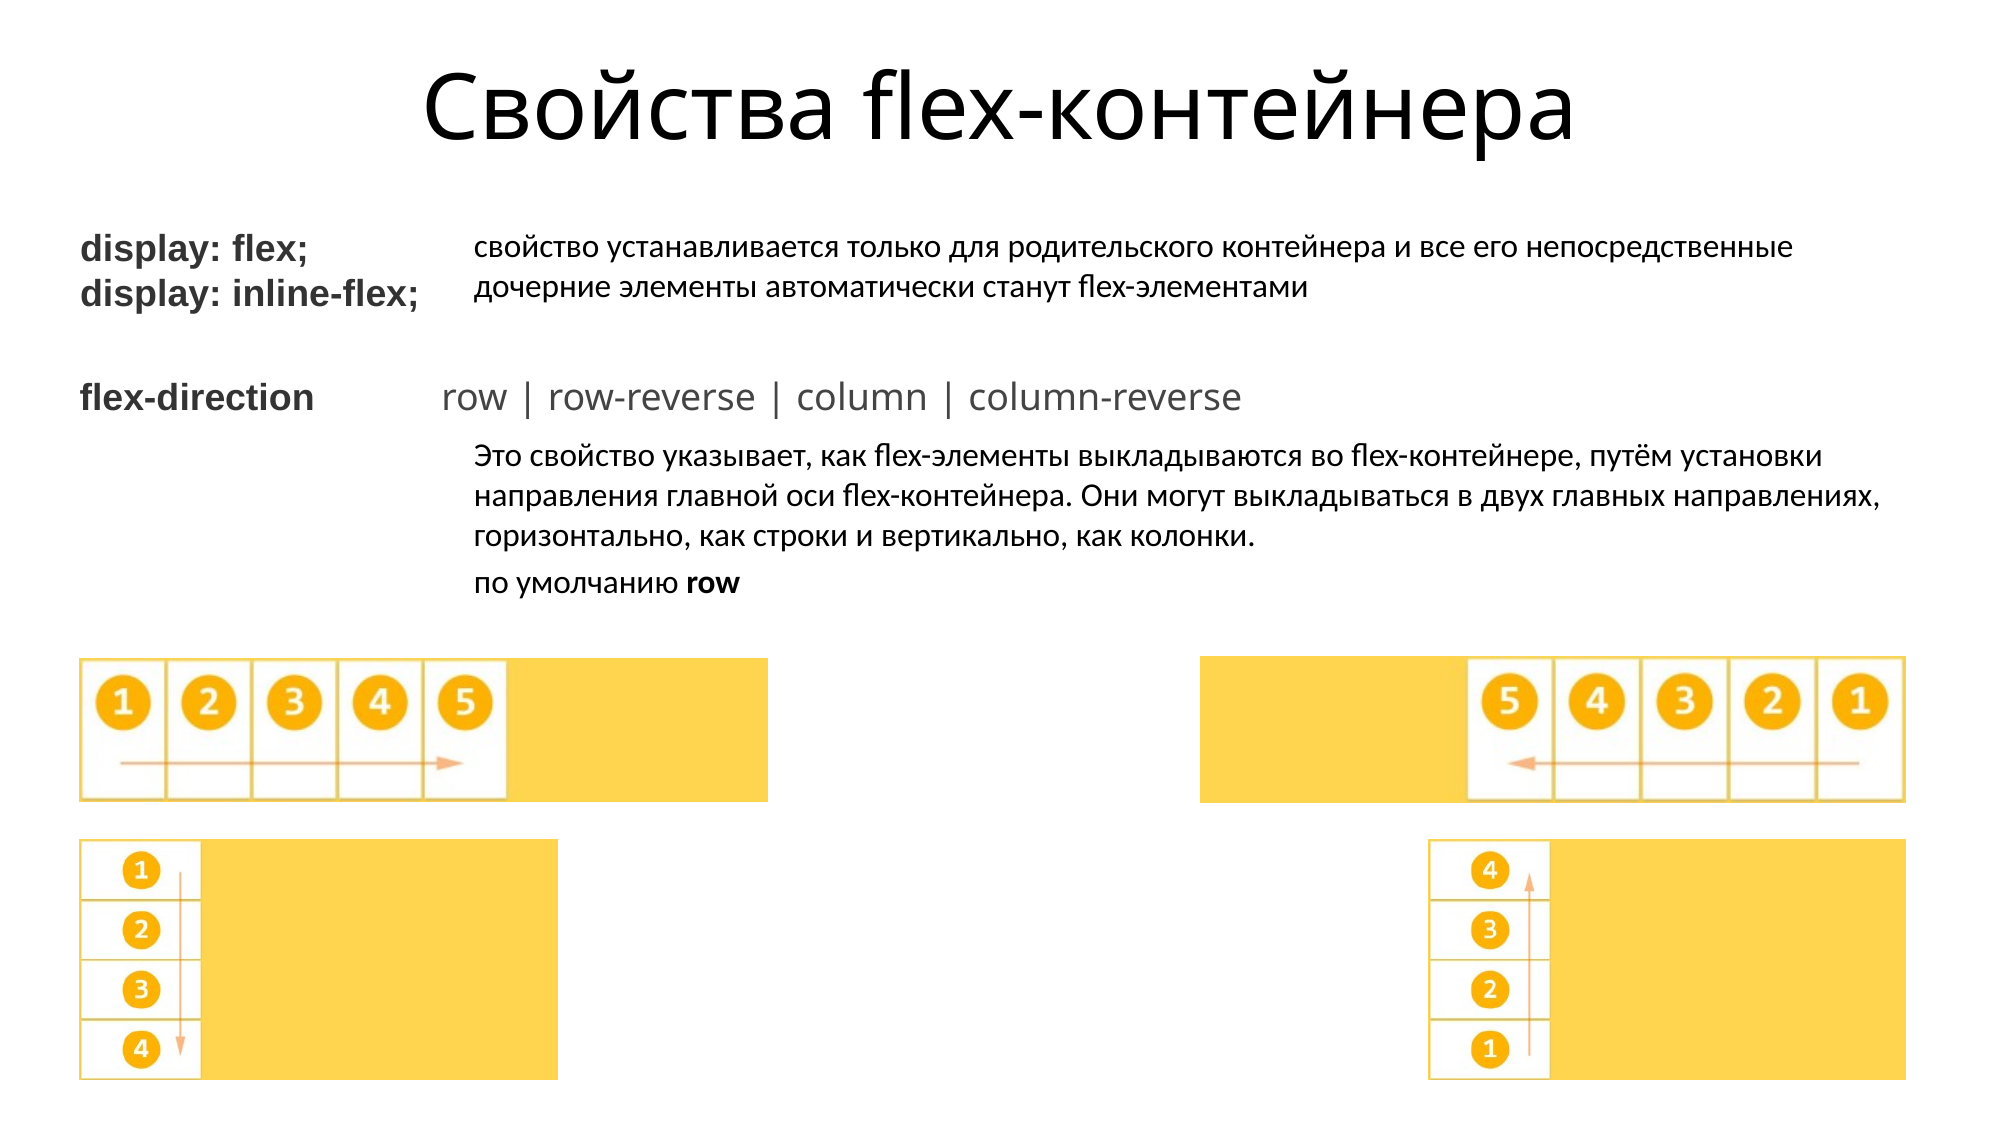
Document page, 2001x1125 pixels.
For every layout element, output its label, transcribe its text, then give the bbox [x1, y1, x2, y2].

text_box flex-direction [64, 365, 330, 425]
text_box Это свойство указывает, как flex-элементы выкладываются во flex-контейнере, путём установки направления главной оси flex-контейнера. Они могут выкладываться в двух главных направлениях, горизонтально, как строки и вертикально, как колонки. [459, 425, 1937, 552]
picture [1200, 656, 1906, 803]
text_box Свойства flex-контейнера [249, 44, 1750, 175]
text_box display: flex; display: inline-flex; [65, 216, 435, 322]
text_box row | row-reverse | column | column-reverse [426, 365, 1258, 425]
text_box по умолчанию row [459, 552, 1937, 608]
picture [1427, 839, 1906, 1080]
picture [79, 658, 768, 802]
picture [79, 839, 558, 1080]
text_box свойство устанавливается только для родительского контейнера и все его непосредственные дочерние элементы автоматически станут flex-элементами [459, 216, 1937, 312]
